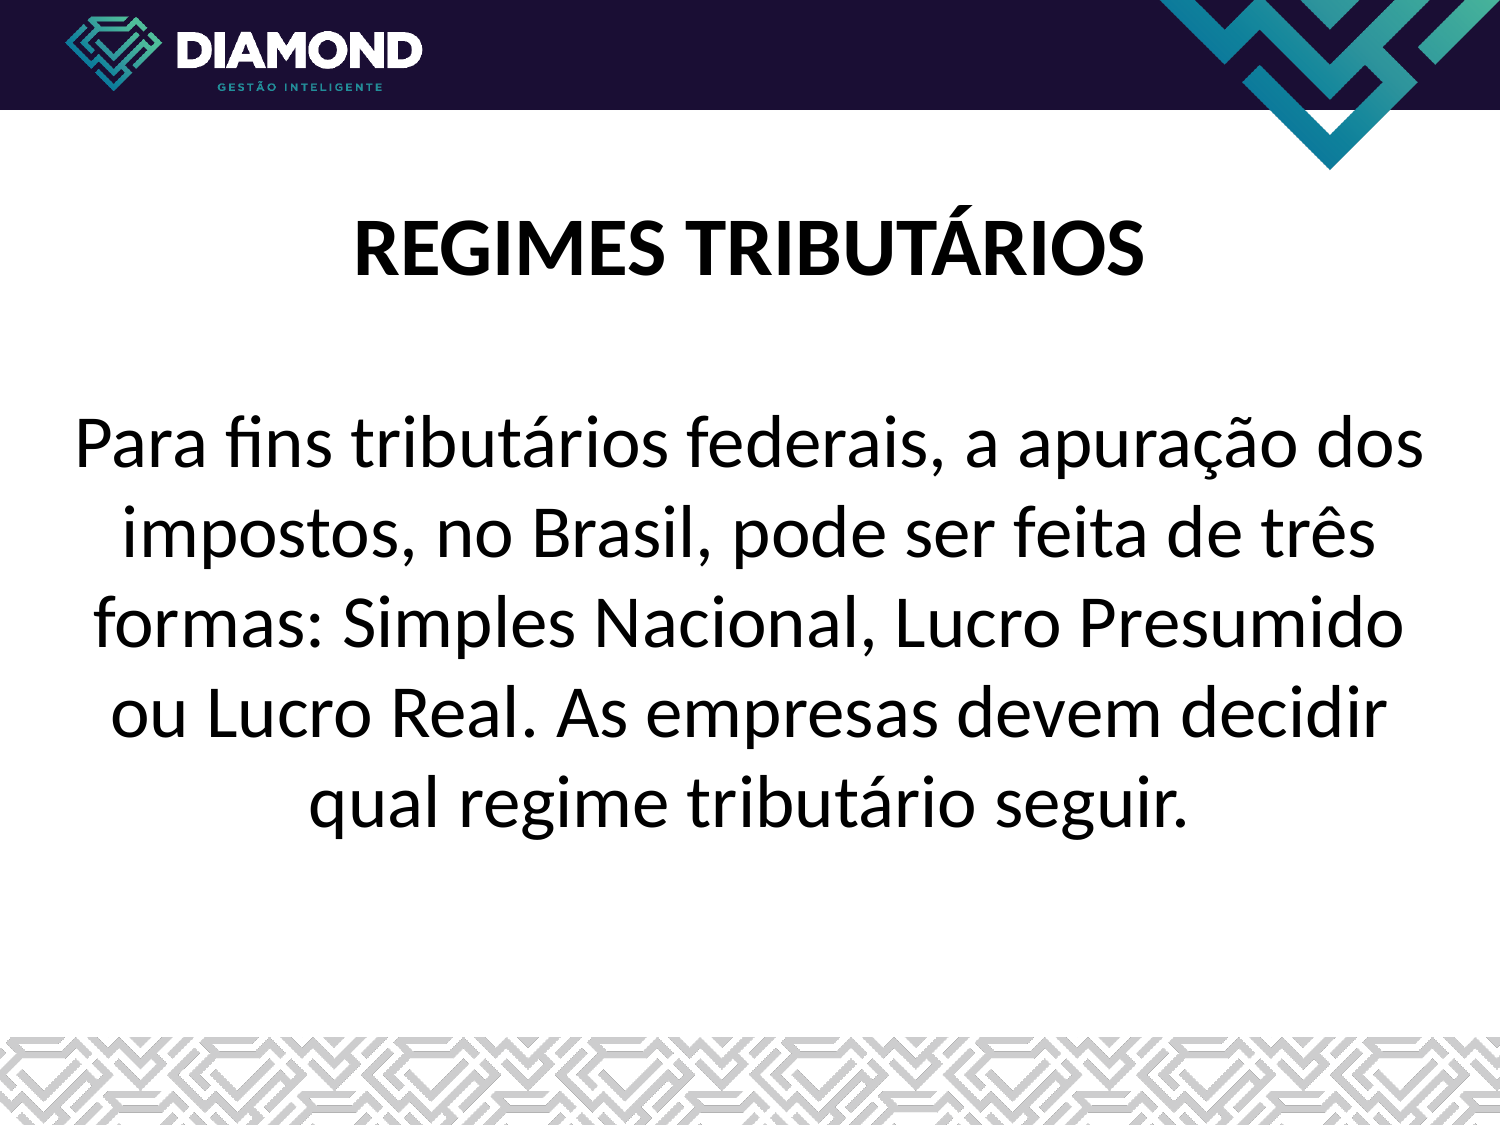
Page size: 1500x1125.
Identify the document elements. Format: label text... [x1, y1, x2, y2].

text_box Para fins tributários federais, a apuração dos impostos, no Brasil, pode ser feita de três formas: Simples Nacional, Lucro Presumido ou Lucro Real. As empresas devem decidir qual regime tributário seguir. [53, 385, 1447, 850]
picture [0, 0, 1500, 184]
picture [0, 300, 1500, 1125]
text_box REGIMES TRIBUTÁRIOS [0, 184, 1500, 300]
